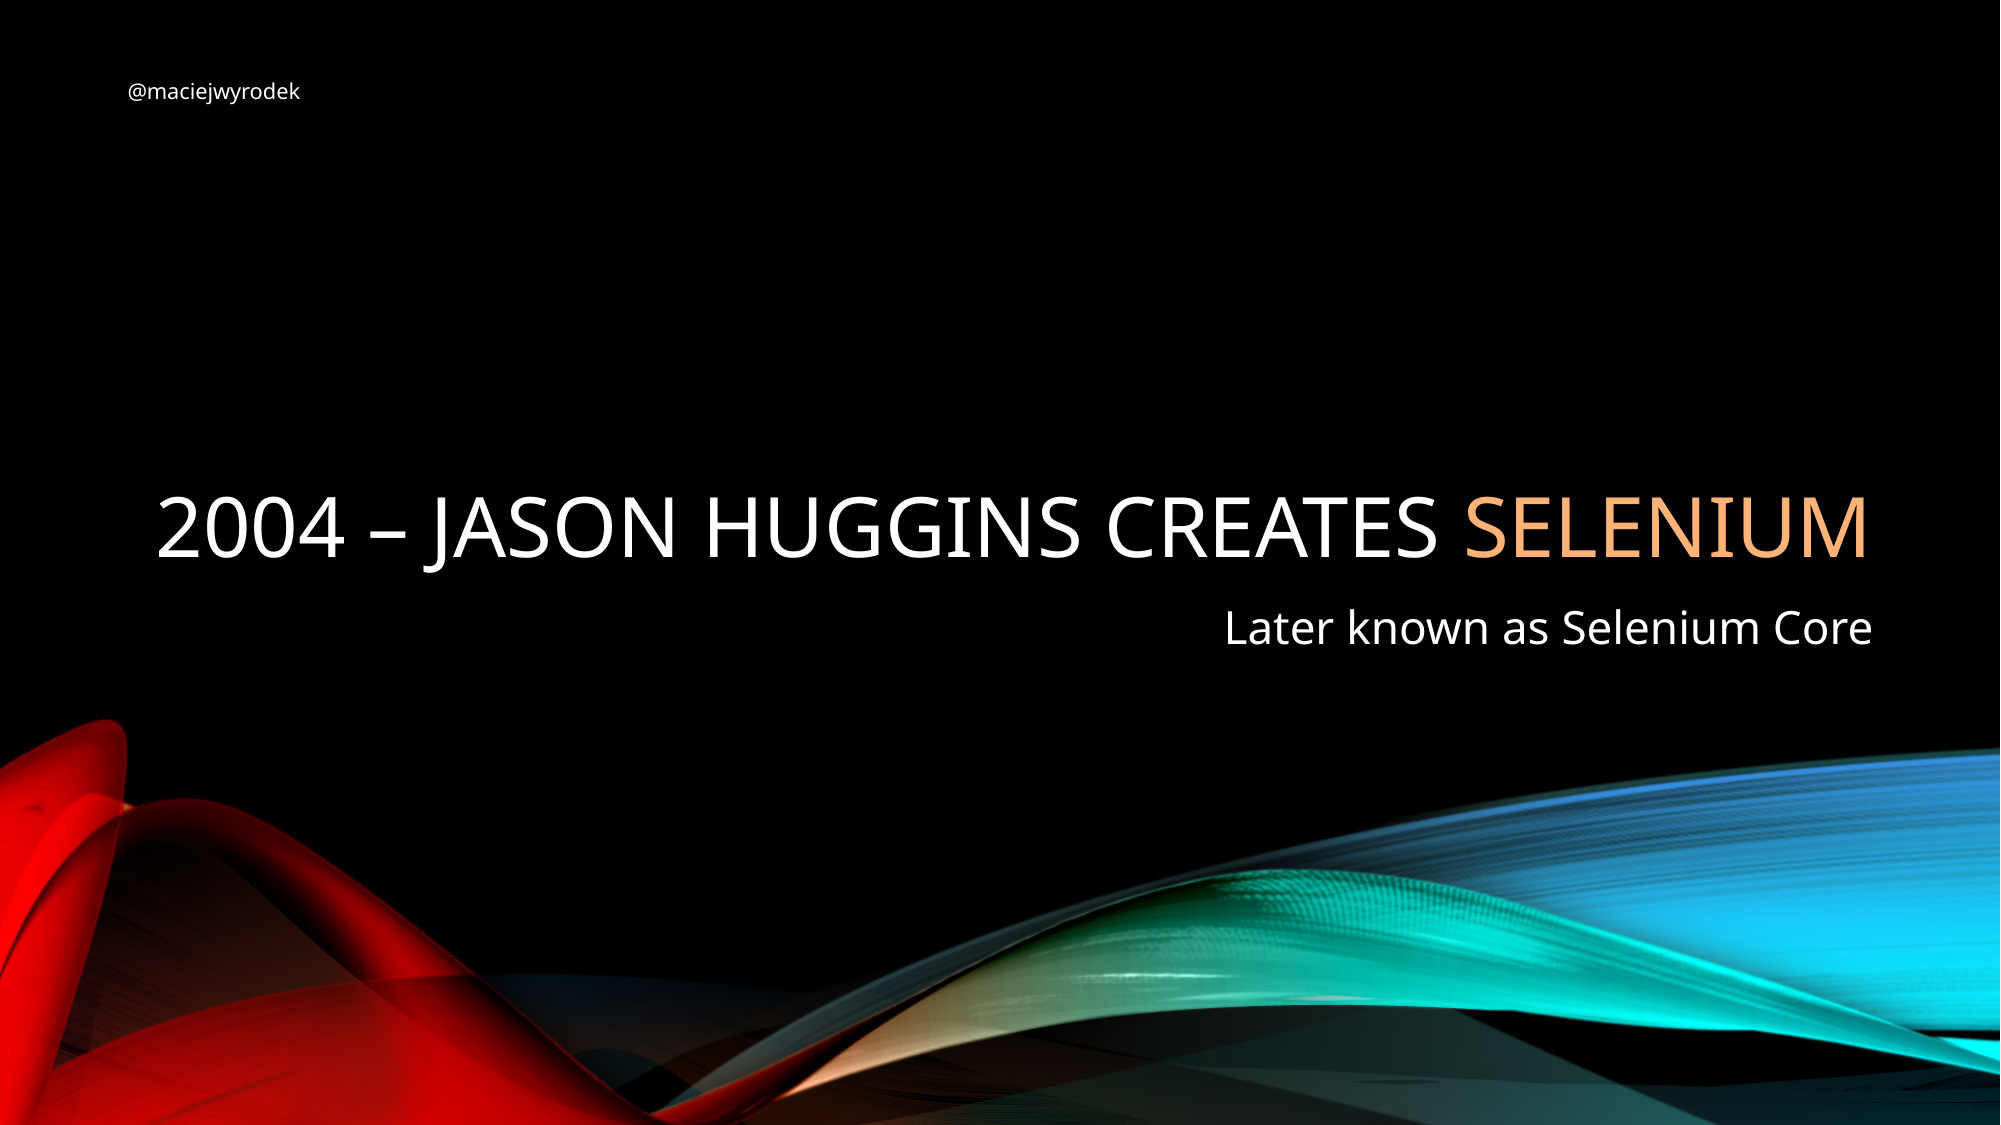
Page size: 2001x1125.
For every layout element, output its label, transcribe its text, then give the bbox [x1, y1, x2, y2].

title 2004 – Jason Huggins Creates Selenium [112, 123, 1888, 584]
list Later known as Selenium Core [168, 597, 1889, 755]
footer @maciejwyrodek [112, 62, 1260, 123]
picture [0, 717, 2000, 1125]
